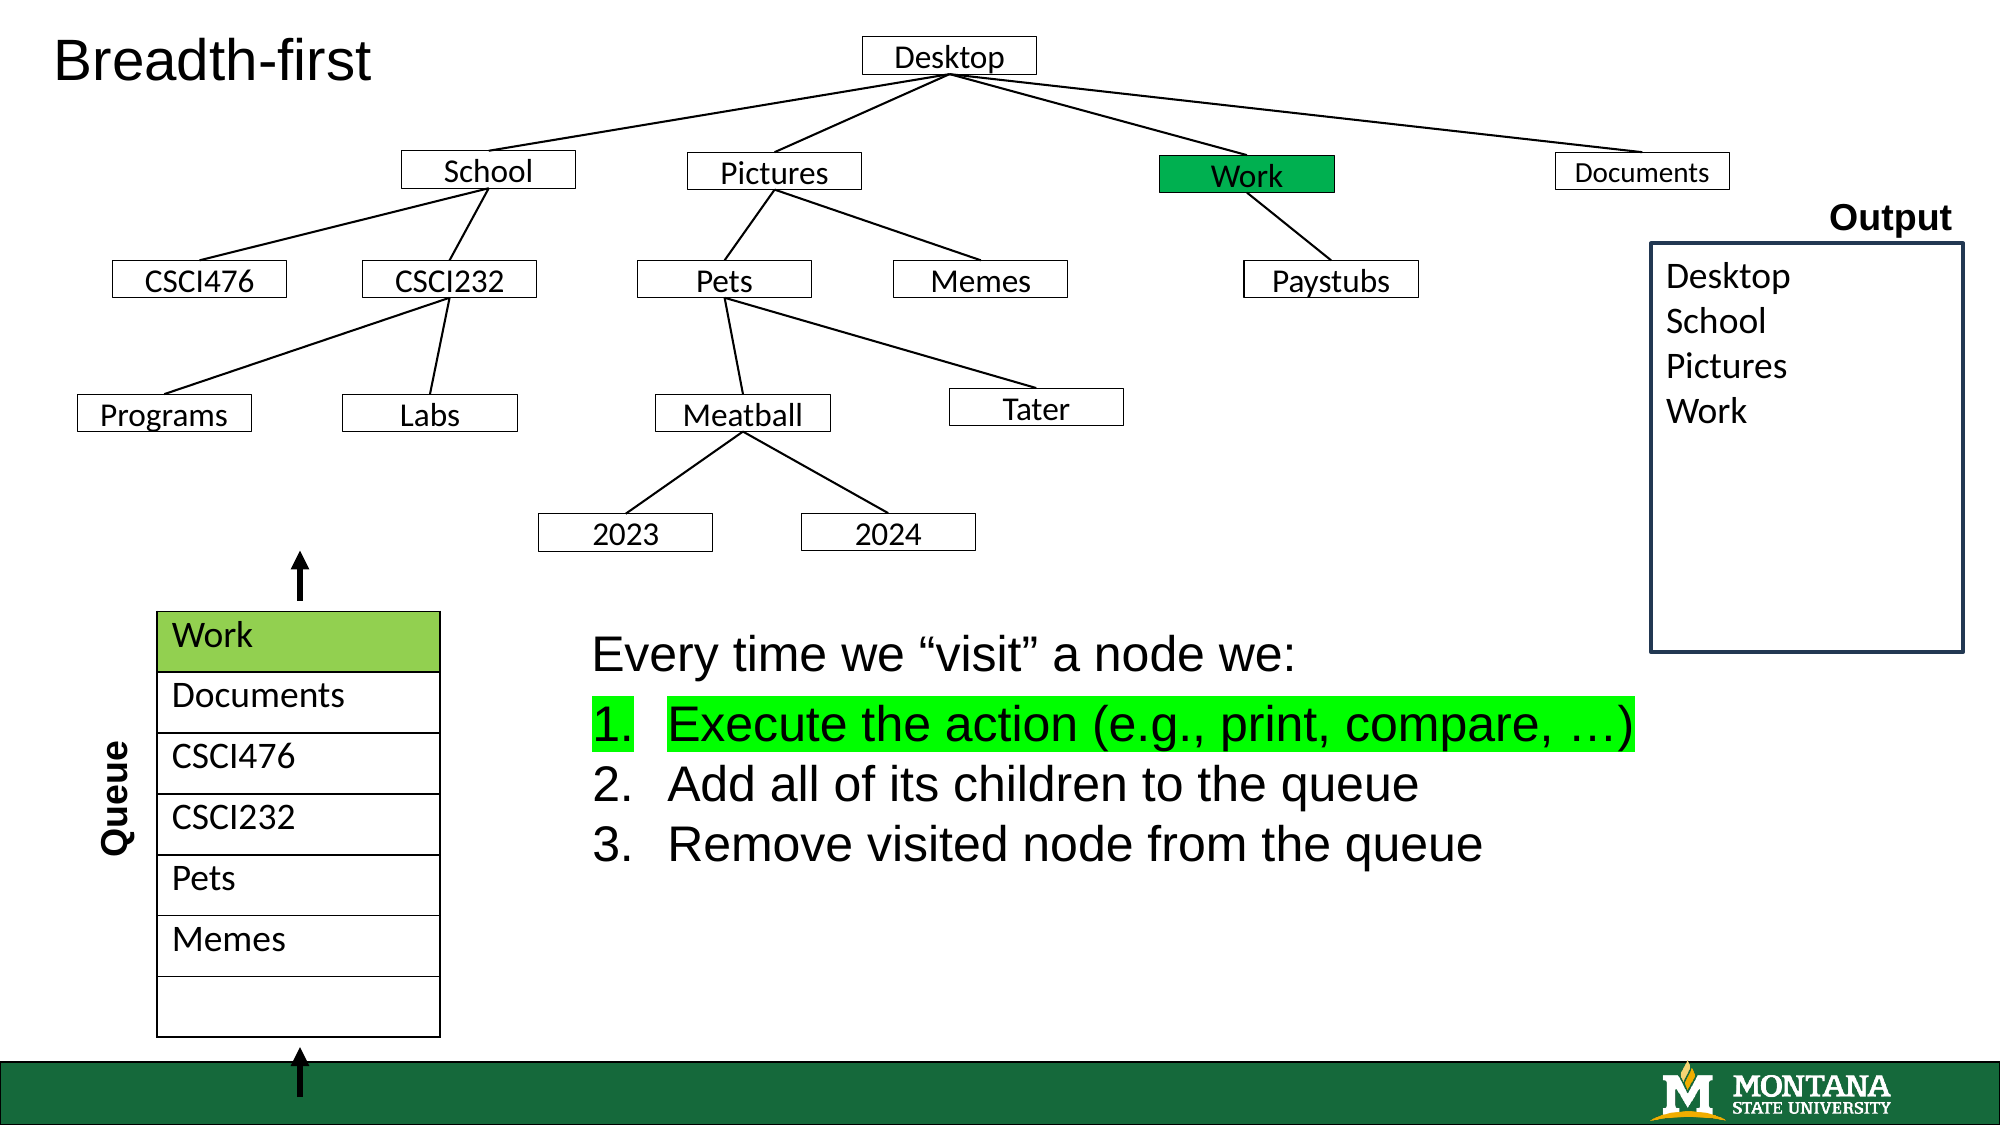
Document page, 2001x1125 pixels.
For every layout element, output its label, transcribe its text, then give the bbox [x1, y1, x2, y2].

text_box Output [1814, 185, 1968, 246]
text_box 2023 [536, 512, 715, 553]
text_box School [400, 149, 578, 190]
table_header Work [158, 612, 439, 671]
table_cell Documents [158, 673, 439, 732]
text_box Desktop School Pictures Work [1649, 241, 1965, 654]
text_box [163, 297, 429, 395]
table_cell CSCI232 [158, 795, 439, 854]
text_box 2024 [799, 511, 977, 553]
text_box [774, 189, 982, 261]
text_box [449, 187, 489, 261]
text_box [0, 1060, 1647, 1125]
text_box CSCI476 [110, 258, 289, 300]
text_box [1246, 192, 1332, 261]
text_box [1892, 1060, 2000, 1125]
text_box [949, 73, 1643, 153]
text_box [488, 73, 774, 151]
text_box Every time we “visit” a node we: [576, 614, 1313, 690]
text_box Work [1158, 161, 1336, 195]
picture [1649, 1060, 1892, 1122]
text_box Programs [75, 392, 253, 434]
table_cell CSCI476 [158, 734, 439, 793]
text_box Breadth-first [39, 15, 388, 100]
text_box CSCI232 [360, 258, 539, 300]
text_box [724, 297, 1037, 389]
table_cell Pets [158, 856, 439, 915]
text_box Memes [892, 258, 1070, 300]
text_box Queue [82, 725, 142, 873]
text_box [742, 431, 889, 514]
text_box Labs [341, 392, 519, 434]
table_cell [158, 977, 439, 1036]
text_box Documents [1553, 150, 1731, 192]
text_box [724, 189, 774, 261]
text_box Pictures [685, 158, 864, 192]
table_cell Memes [158, 916, 439, 976]
text_box Tater [947, 386, 1125, 428]
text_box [199, 187, 449, 261]
text_box Execute the action (e.g., print, compare, …) Add all of its children to the queue Remove visited node from the queue [577, 683, 1651, 879]
text_box Meatball [654, 392, 832, 430]
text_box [429, 297, 450, 395]
text_box Paystubs [1242, 258, 1420, 300]
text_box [774, 73, 947, 153]
text_box Desktop [860, 35, 1039, 71]
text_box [625, 431, 740, 514]
text_box Pets [635, 258, 814, 300]
